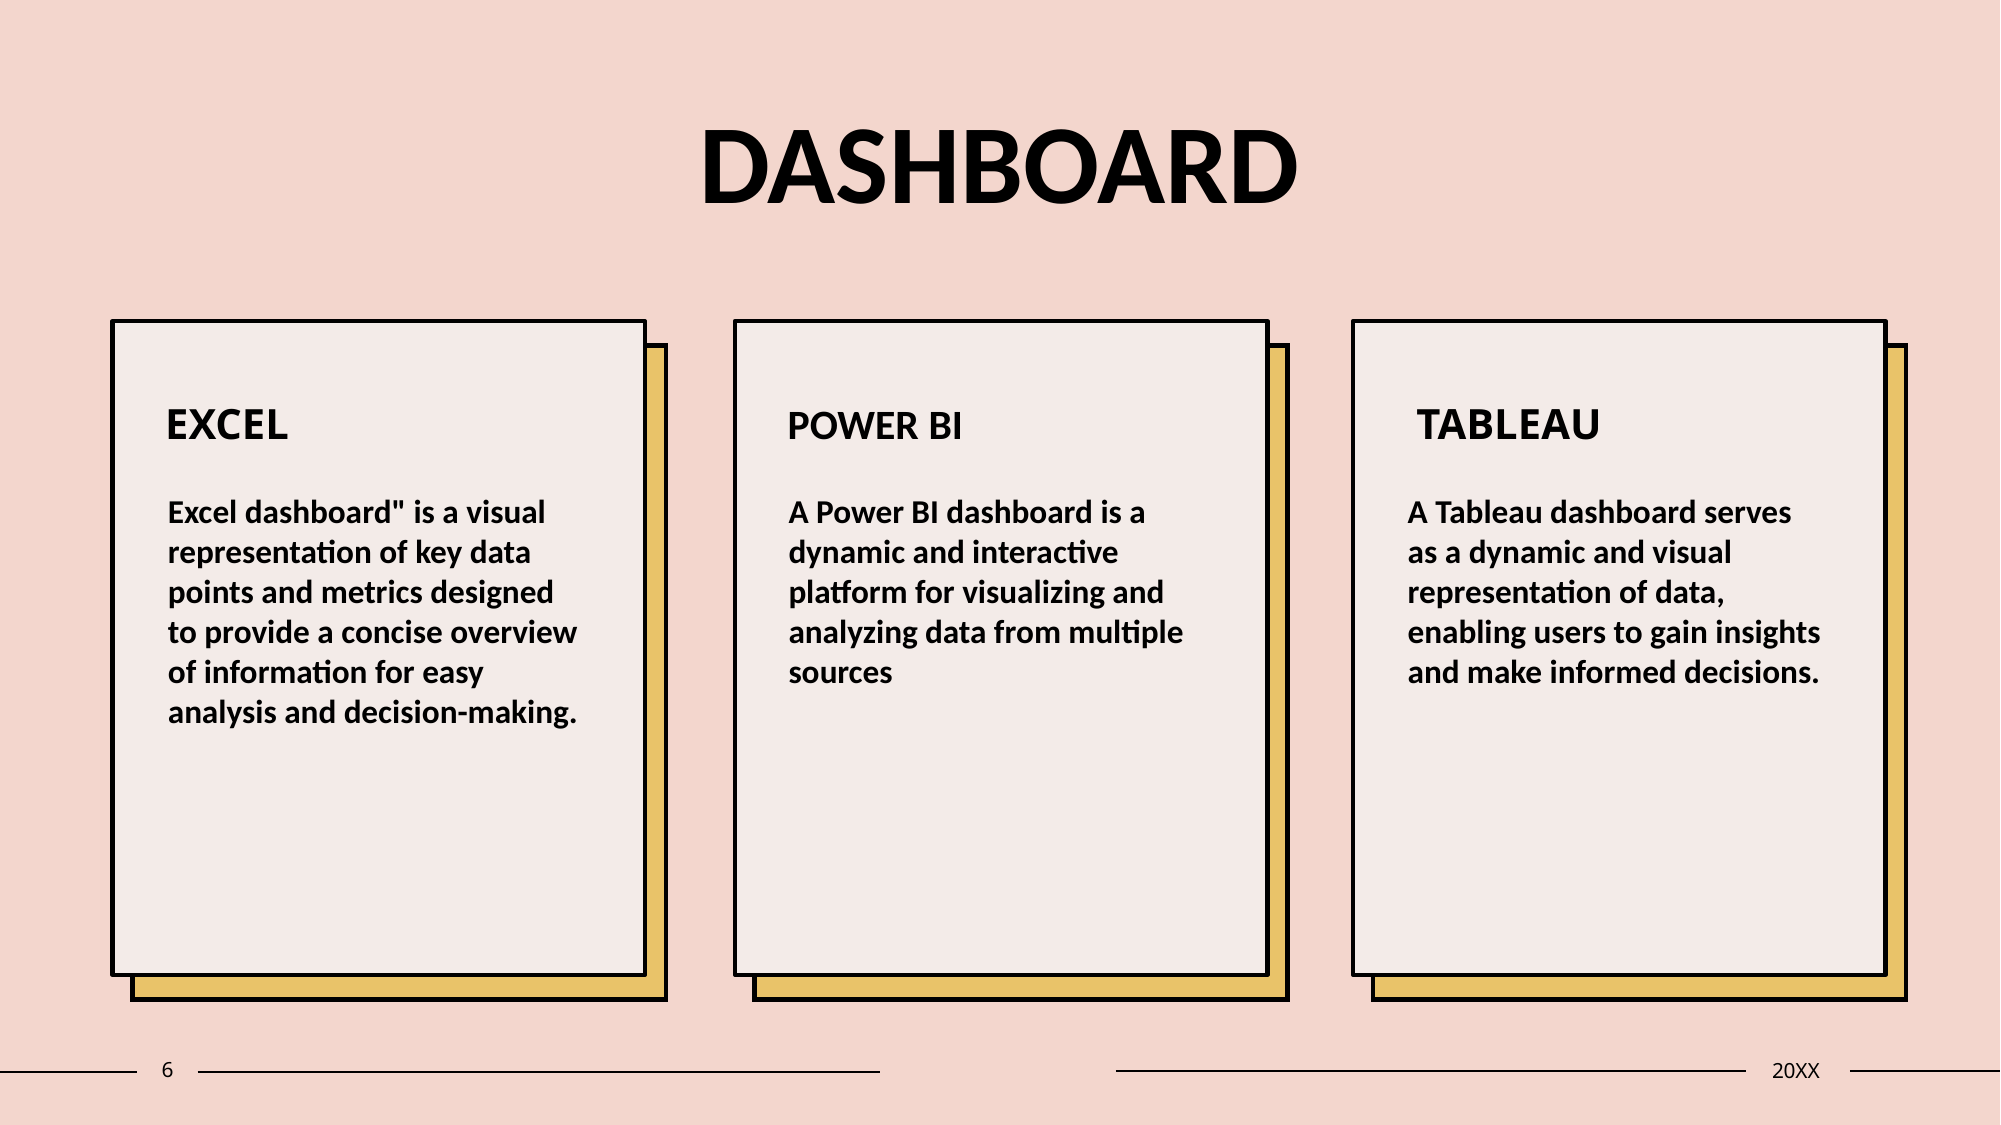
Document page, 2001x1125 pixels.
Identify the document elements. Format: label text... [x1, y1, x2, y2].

list A Power BI dashboard is a dynamic and interactive platform for visualizing and analyzing data from multiple sources [773, 483, 1224, 940]
list POWER BI [733, 319, 1270, 977]
title DASHBOARD [187, 83, 1813, 251]
slide_number 6 [137, 1050, 198, 1091]
list ​ TABLEAU [1351, 319, 1888, 977]
list Excel dashboard" is a visual representation of key data points and metrics designed to provide a concise overview of information for easy analysis and decision-making. [153, 483, 603, 940]
list EXCEL [110, 319, 647, 977]
list A Tableau dashboard serves as a dynamic and visual representation of data, enabling users to gain insights and make informed decisions. [1392, 483, 1843, 940]
slide_number 20XX [1743, 1050, 1849, 1091]
